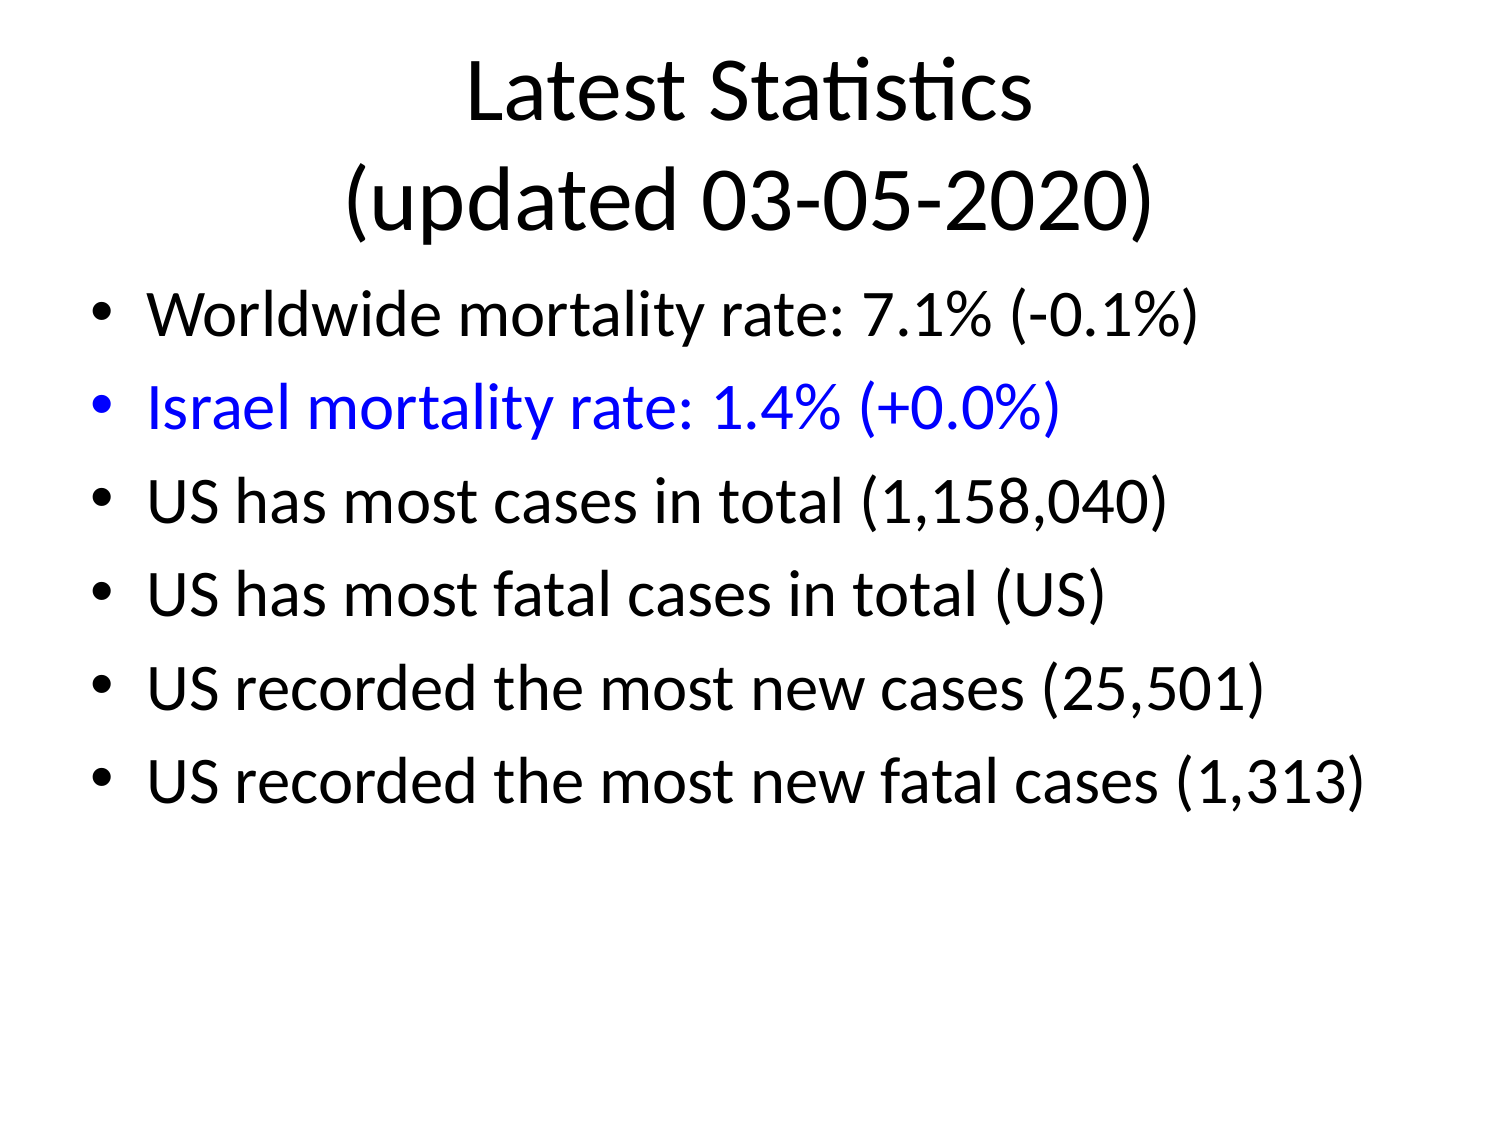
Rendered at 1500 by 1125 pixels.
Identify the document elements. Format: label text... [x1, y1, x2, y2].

list Worldwide mortality rate: 7.1% (-0.1%) Israel mortality rate: 1.4% (+0.0%) US has most cases in total (1,158,040) US has most fatal cases in total (US) US recorded the most new cases (25,501) US recorded the most new fatal cases (1,313) [75, 262, 1425, 1005]
title Latest Statistics (updated 03-05-2020) [75, 45, 1425, 233]
